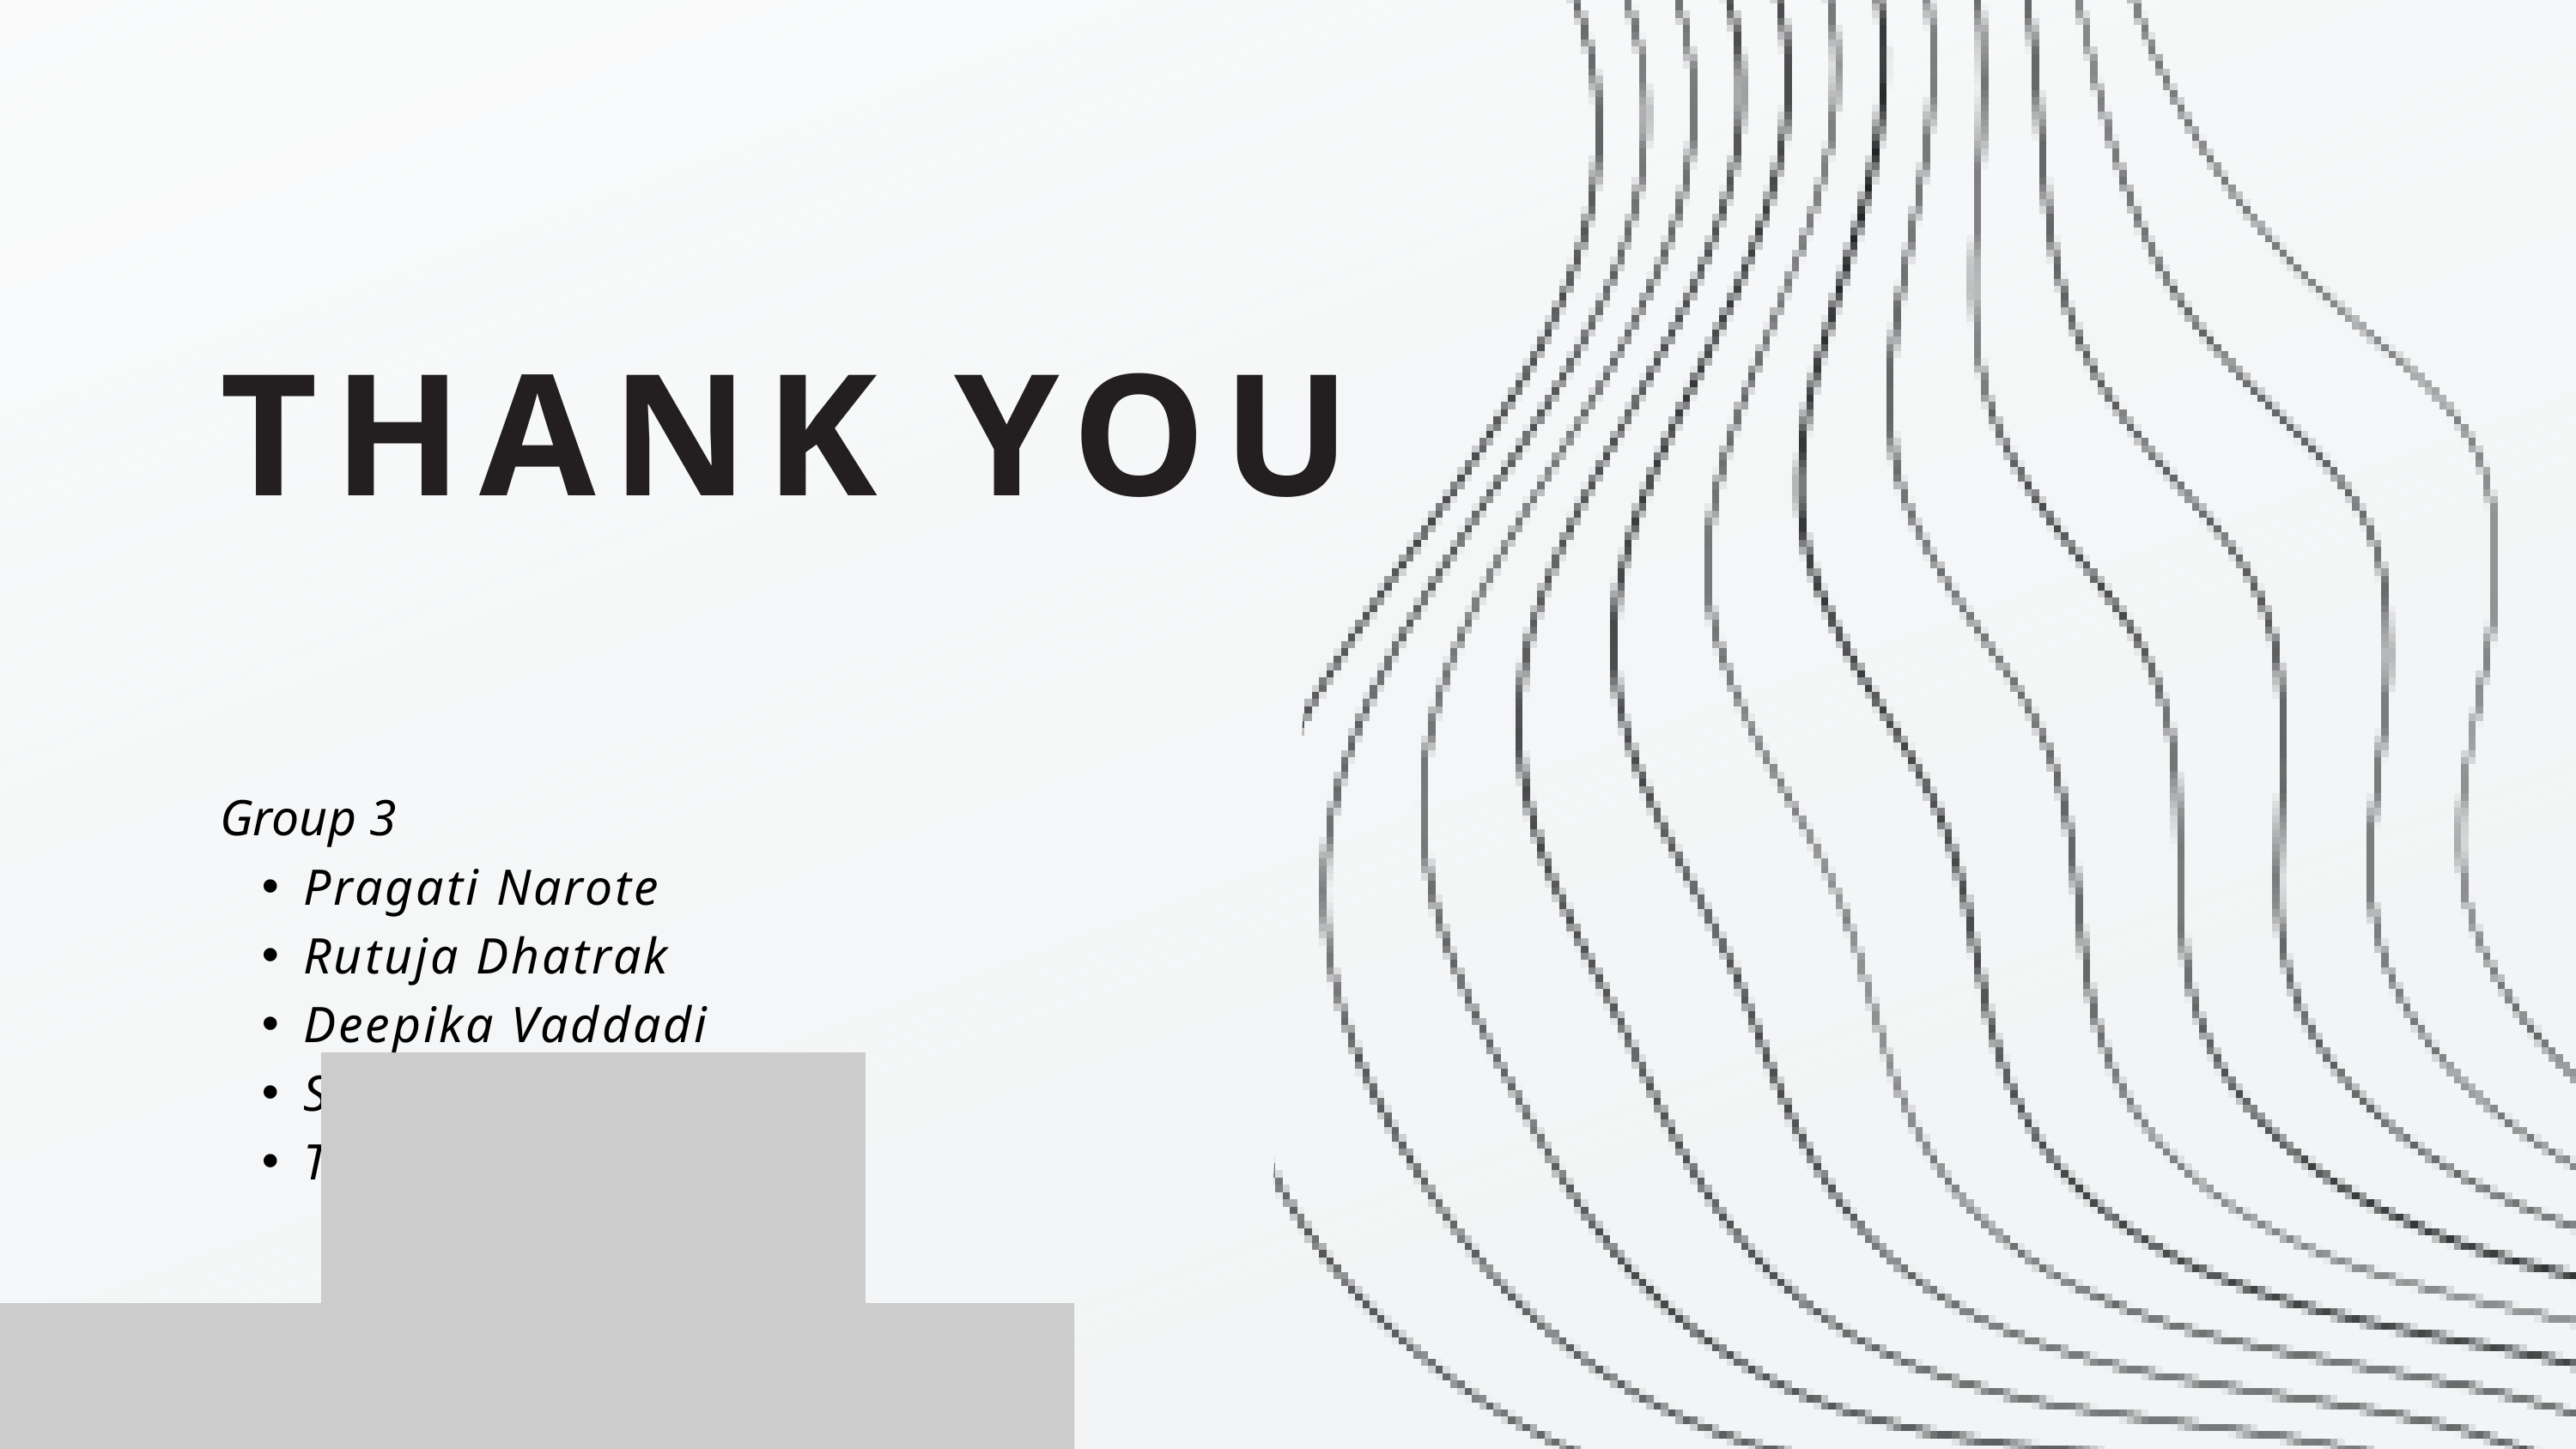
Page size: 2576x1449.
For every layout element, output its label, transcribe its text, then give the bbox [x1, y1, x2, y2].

text_box [0, 1052, 1075, 1449]
text_box Group 3 Pragati Narote Rutuja Dhatrak Deepika Vaddadi Samruddhi Sawant Tapas Desai [220, 777, 1075, 1052]
text_box [1255, 0, 2576, 1449]
text_box THANK YOU [220, 296, 1361, 530]
text_box [0, 0, 1348, 1449]
